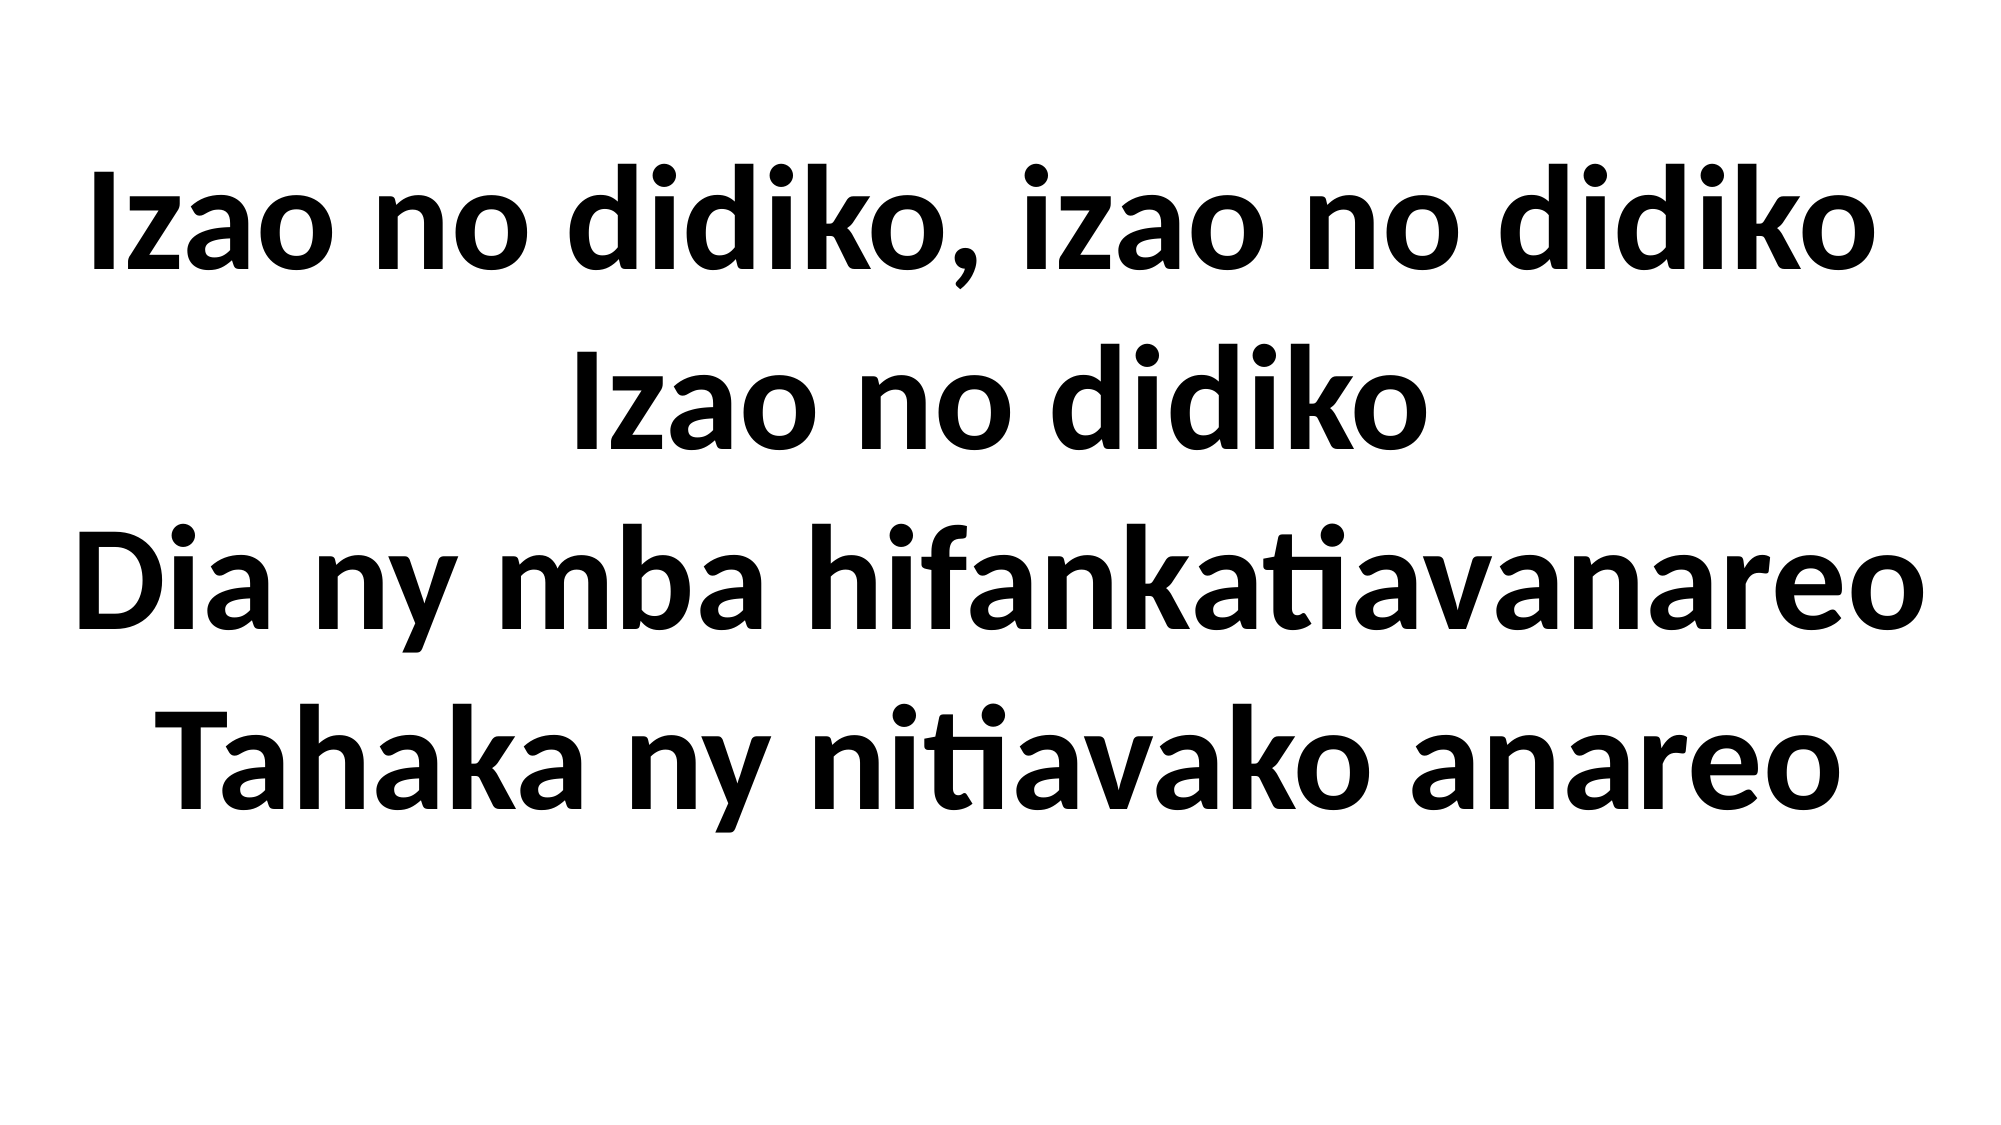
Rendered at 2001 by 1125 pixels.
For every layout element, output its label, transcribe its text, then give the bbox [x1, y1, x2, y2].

text_box Izao no didiko, izao no didiko Izao no didiko Dia ny mba hifankatiavanareo Tahaka ny nitiavako anareo [0, 112, 2000, 848]
